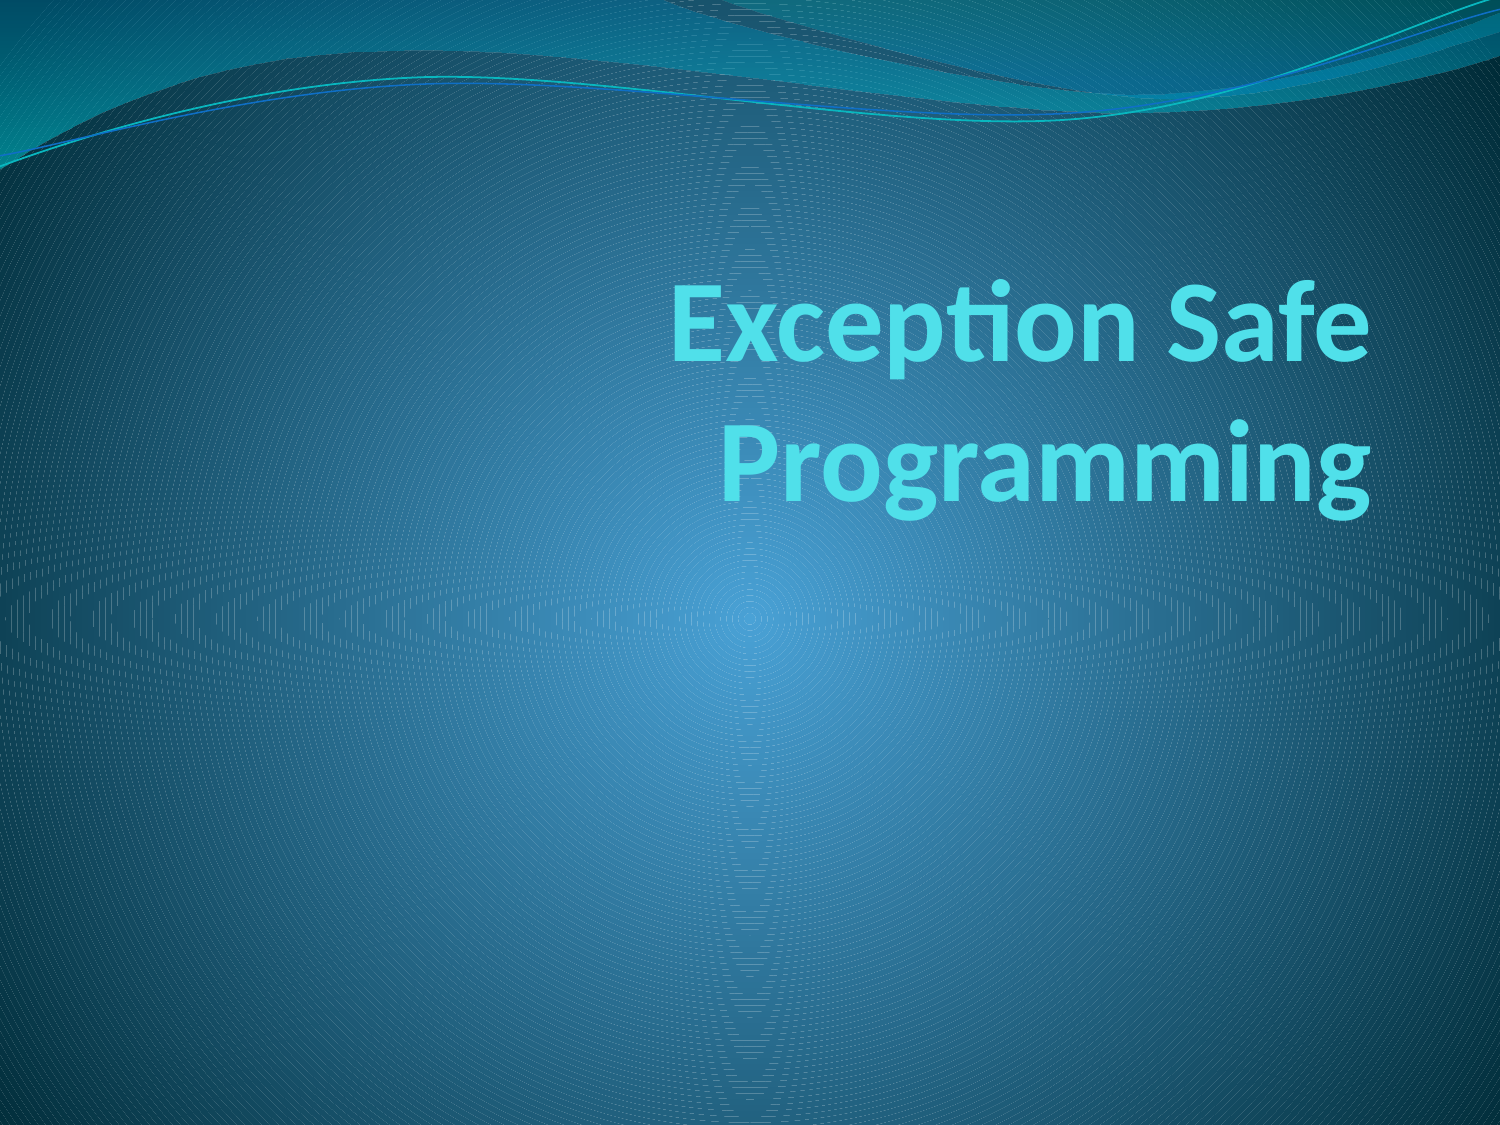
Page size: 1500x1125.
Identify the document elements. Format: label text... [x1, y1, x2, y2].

title Exception Safe Programming [87, 224, 1376, 525]
